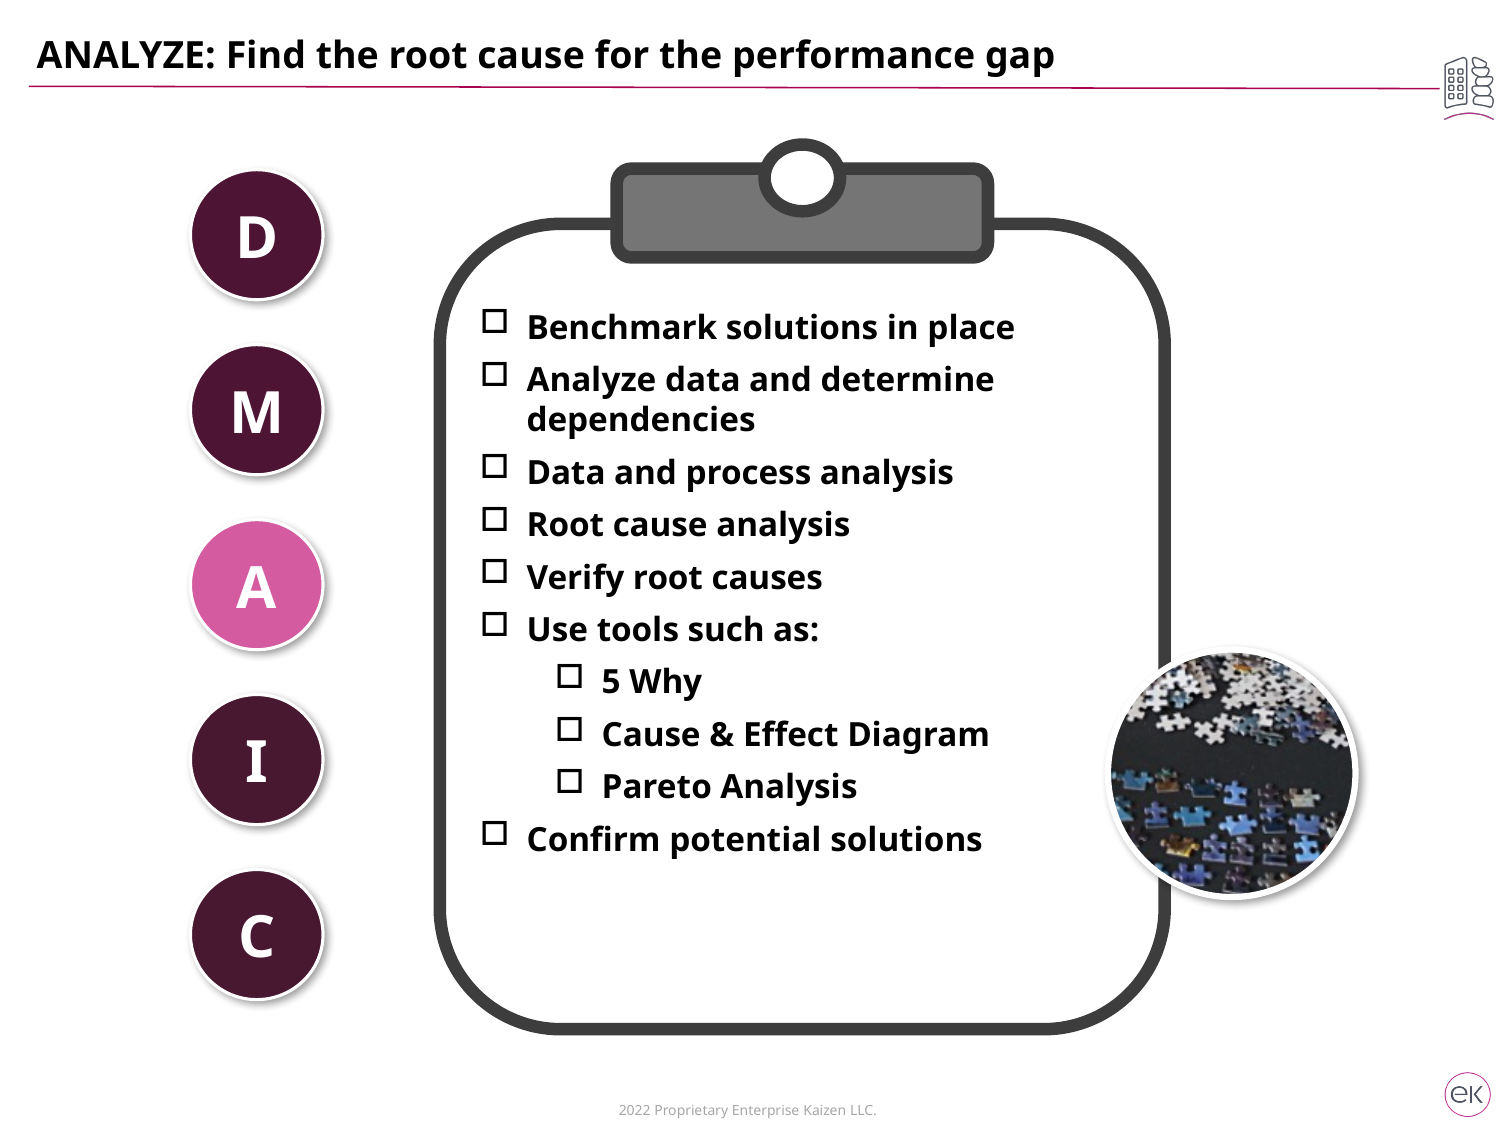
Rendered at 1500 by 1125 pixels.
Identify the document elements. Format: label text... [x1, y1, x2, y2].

picture [1107, 649, 1356, 898]
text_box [189, 169, 324, 1001]
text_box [439, 143, 1166, 1030]
text_box ANALYZE: Find the root cause for the performance gap [21, 23, 1168, 84]
picture [1420, 34, 1500, 143]
picture [1439, 1067, 1496, 1122]
